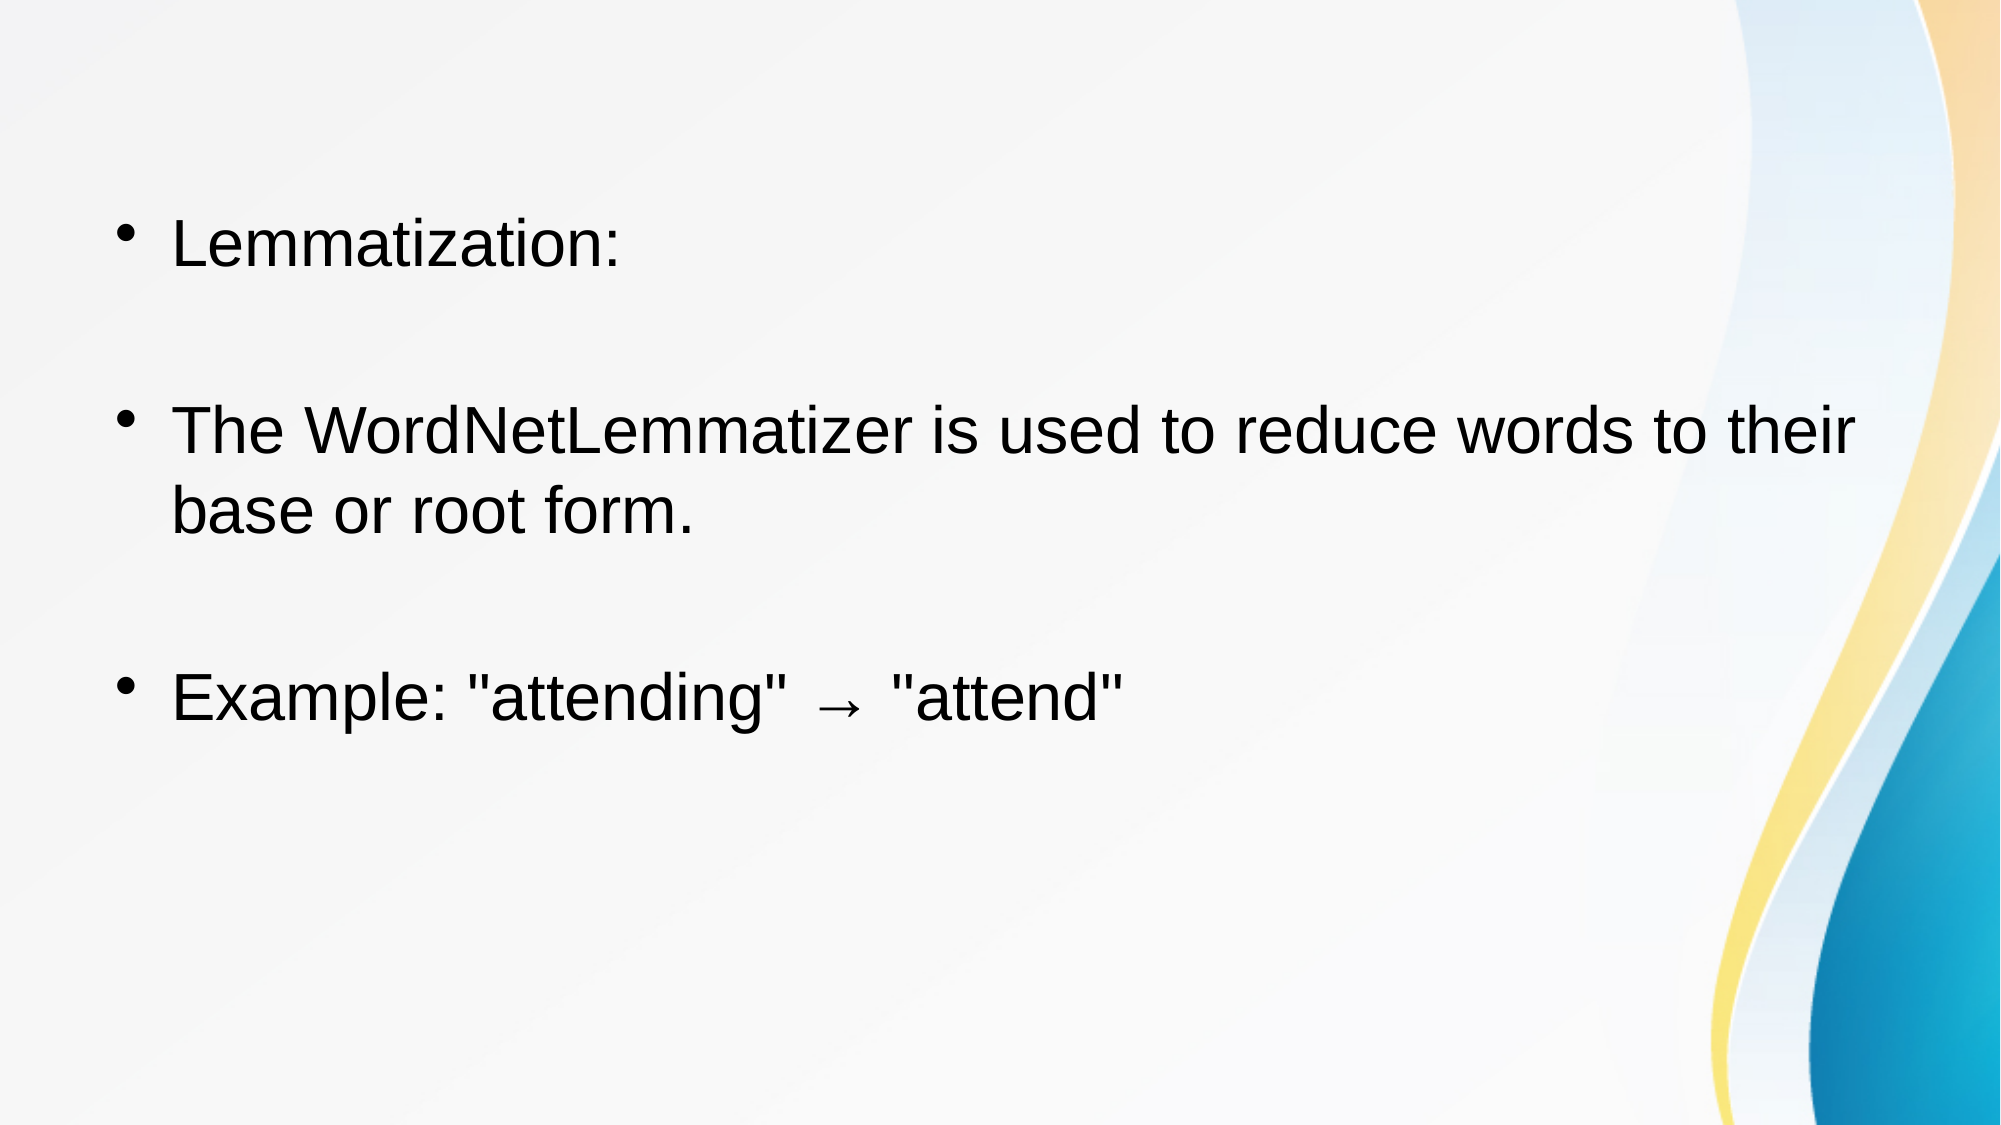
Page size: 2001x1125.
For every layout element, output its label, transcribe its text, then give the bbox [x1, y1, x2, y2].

picture [0, 0, 2001, 1125]
list Lemmatization: The WordNetLemmatizer is used to reduce words to their base or root form. Example: "attending" → "attend" [99, 192, 1901, 1006]
